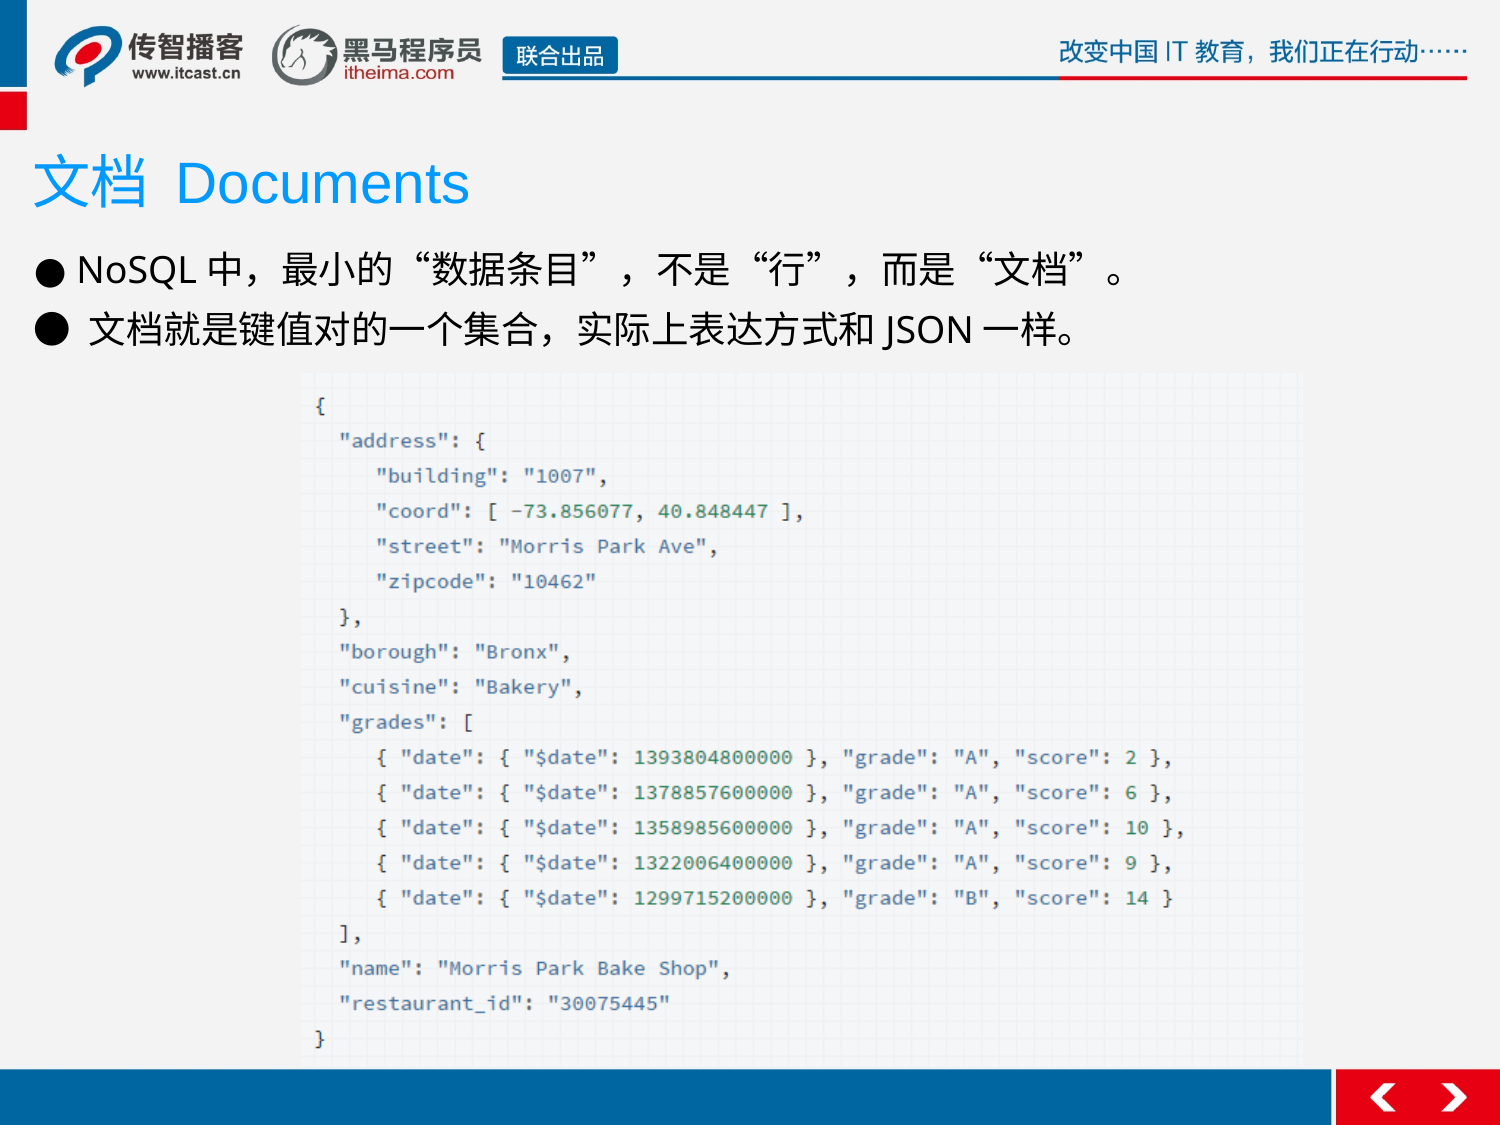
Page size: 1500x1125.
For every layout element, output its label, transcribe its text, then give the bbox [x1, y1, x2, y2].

text_box ● NoSQL中，最小的“数据条目”，不是“行”，而是“文档”。 ● 文档就是键值对的一个集合，实际上表达方式和JSON一样。 [19, 238, 1471, 359]
picture [0, 0, 1500, 1125]
text_box 文档 Documents [17, 137, 1436, 223]
